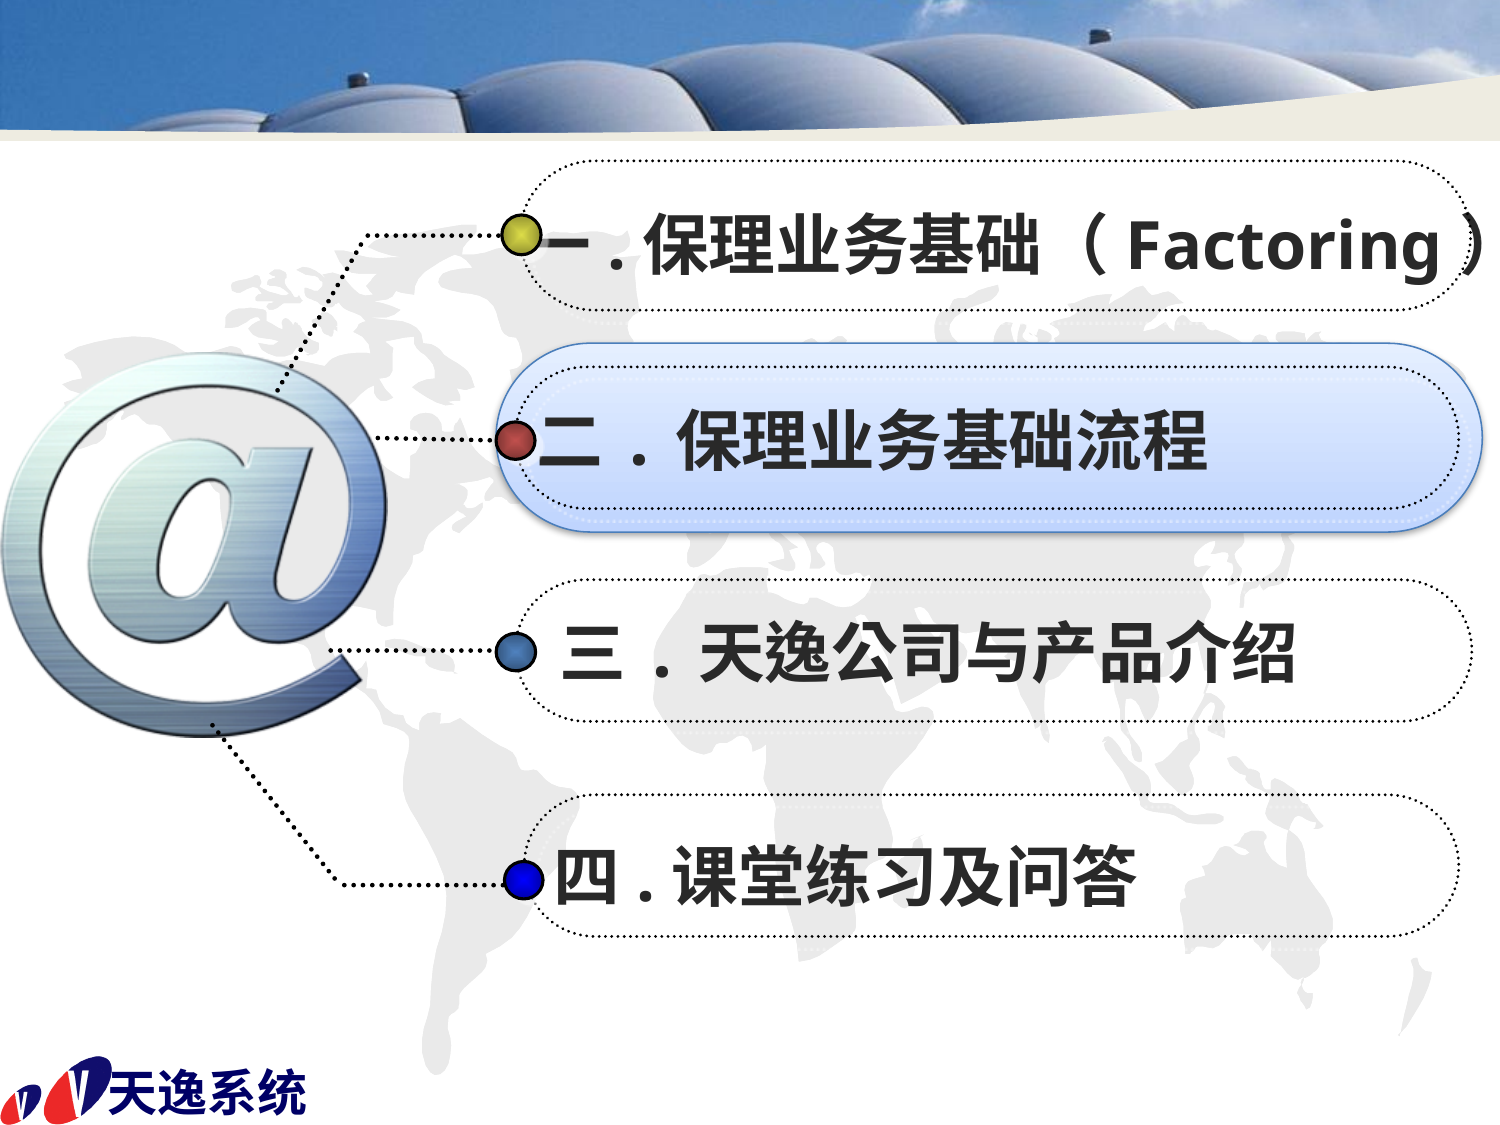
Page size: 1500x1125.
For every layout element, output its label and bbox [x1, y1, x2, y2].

picture [0, 0, 1500, 133]
picture [0, 352, 388, 738]
text_box [277, 160, 1500, 391]
text_box [330, 579, 1473, 722]
text_box [212, 724, 1460, 937]
text_box [537, 517, 1441, 533]
picture [0, 1056, 112, 1125]
text_box [1464, 399, 1484, 495]
text_box [377, 366, 1460, 509]
